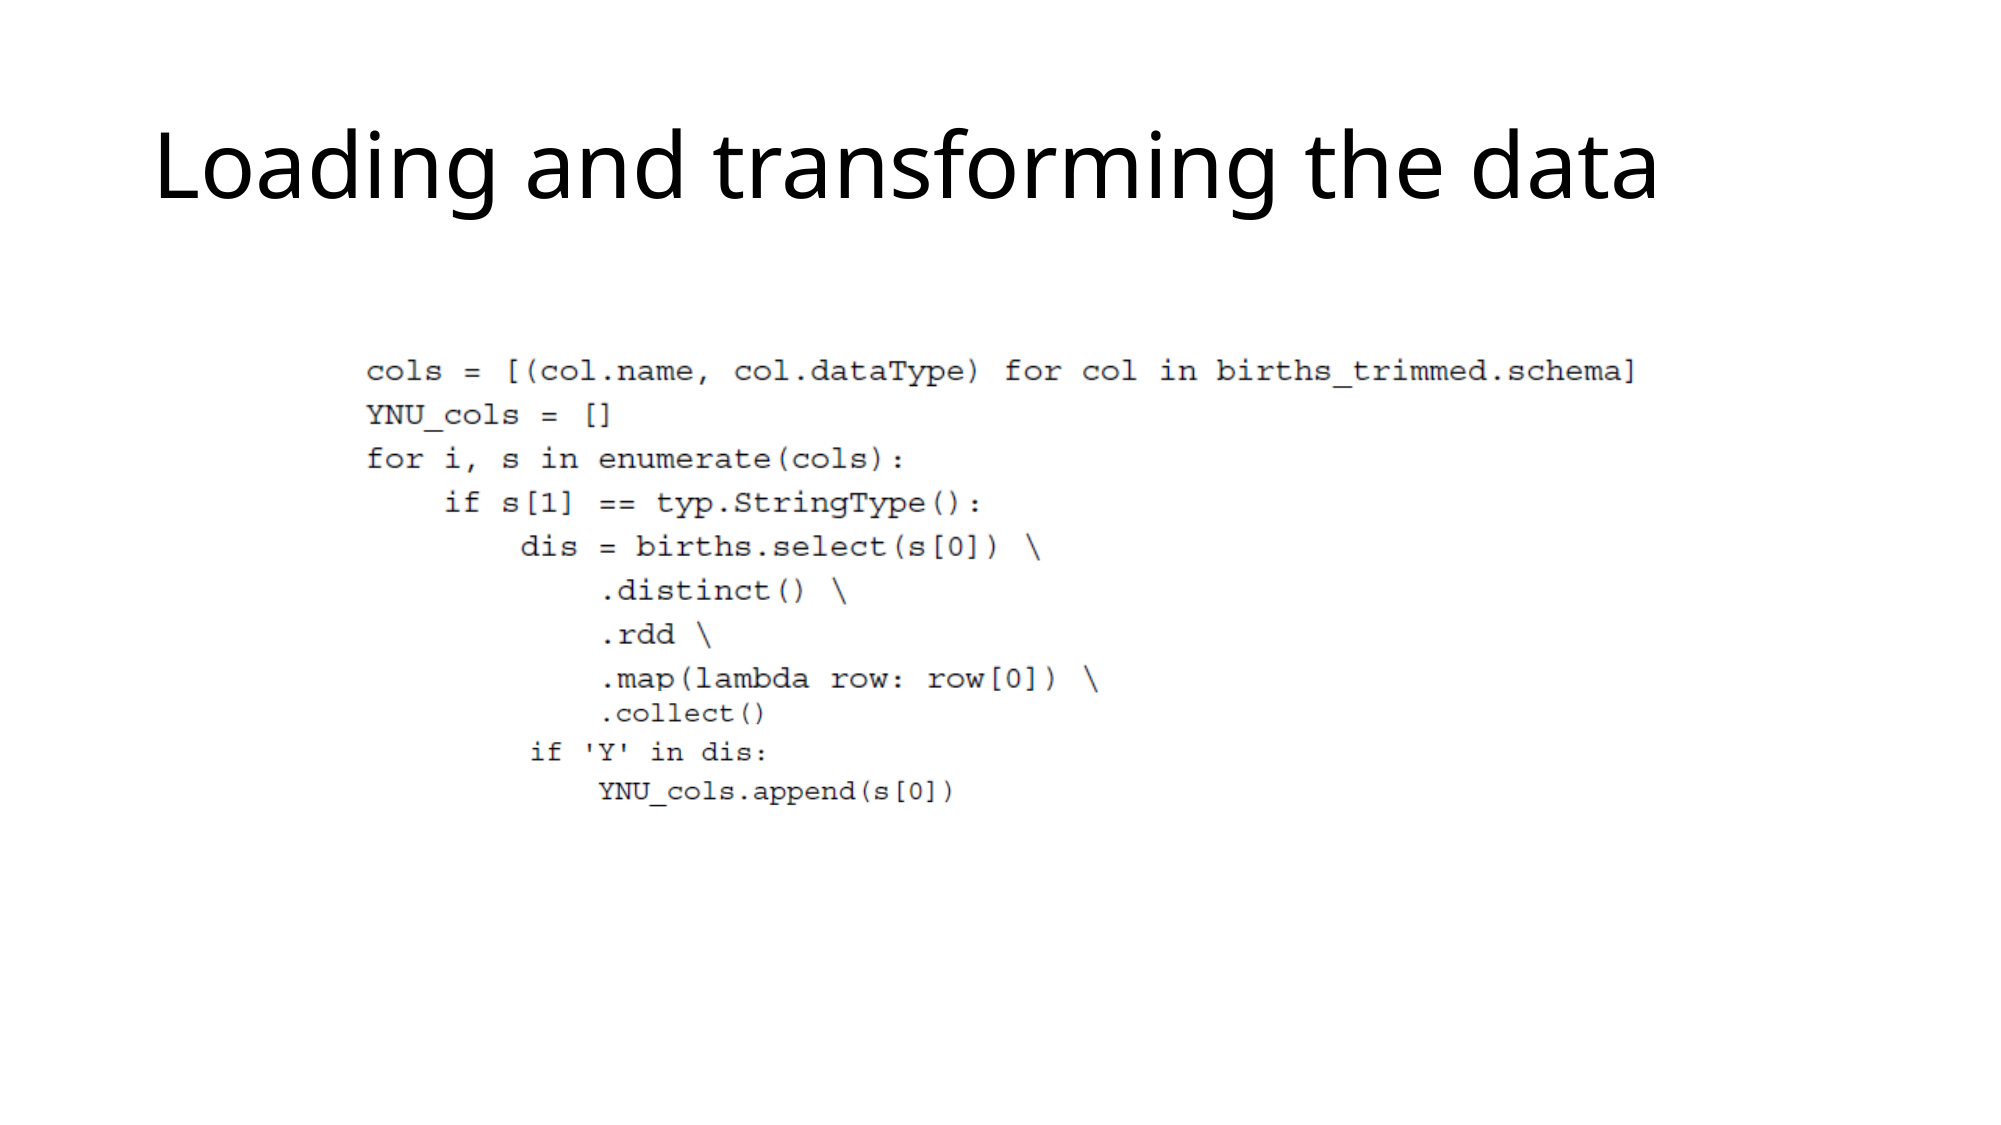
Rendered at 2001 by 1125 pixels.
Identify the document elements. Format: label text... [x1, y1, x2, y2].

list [357, 352, 1643, 702]
title Loading and transforming the data [137, 59, 1863, 278]
picture [527, 691, 978, 819]
